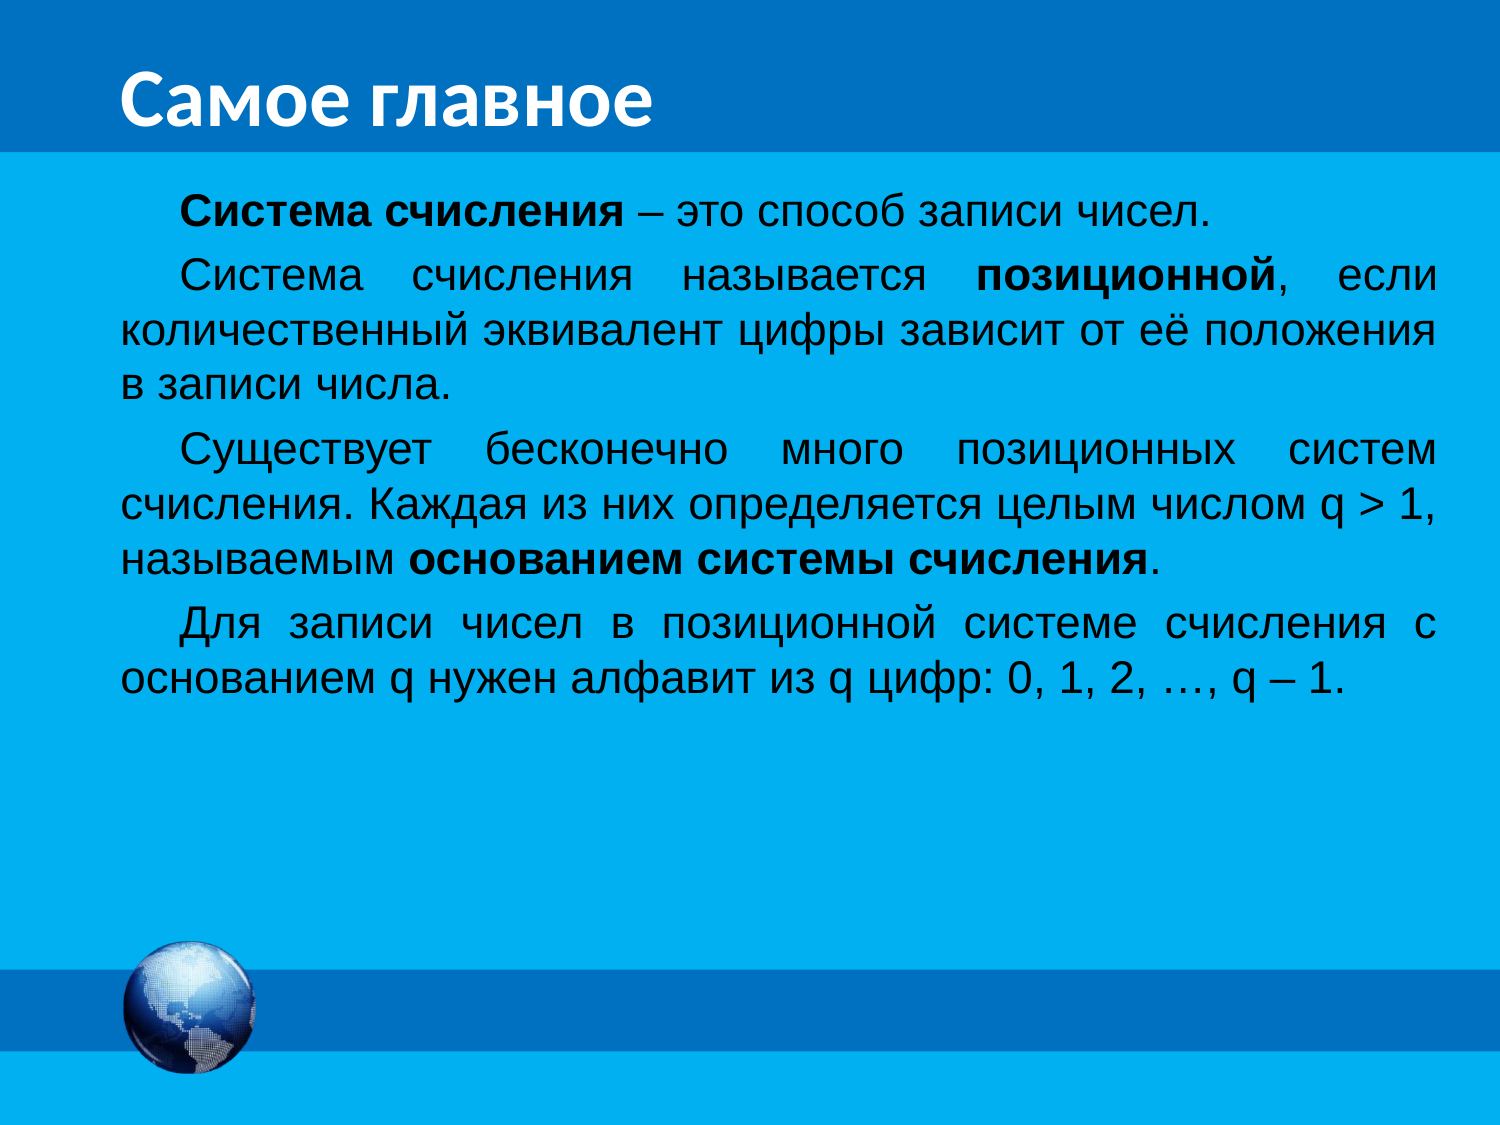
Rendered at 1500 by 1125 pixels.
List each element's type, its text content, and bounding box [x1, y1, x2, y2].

list Система счисления – это способ записи чисел. Система счисления называется позиционной, если количественный эквивалент цифры зависит от её положения в записи числа. Существует бесконечно много позиционных систем счисления. Каждая из них определяется целым числом q > 1, называемым основанием системы счисления. Для записи чисел в позиционной системе счисления с основанием q нужен алфавит из q цифр: 0, 1, 2, …, q – 1. [105, 172, 1454, 971]
title Самое главное [105, 45, 1458, 141]
picture [117, 971, 259, 1073]
